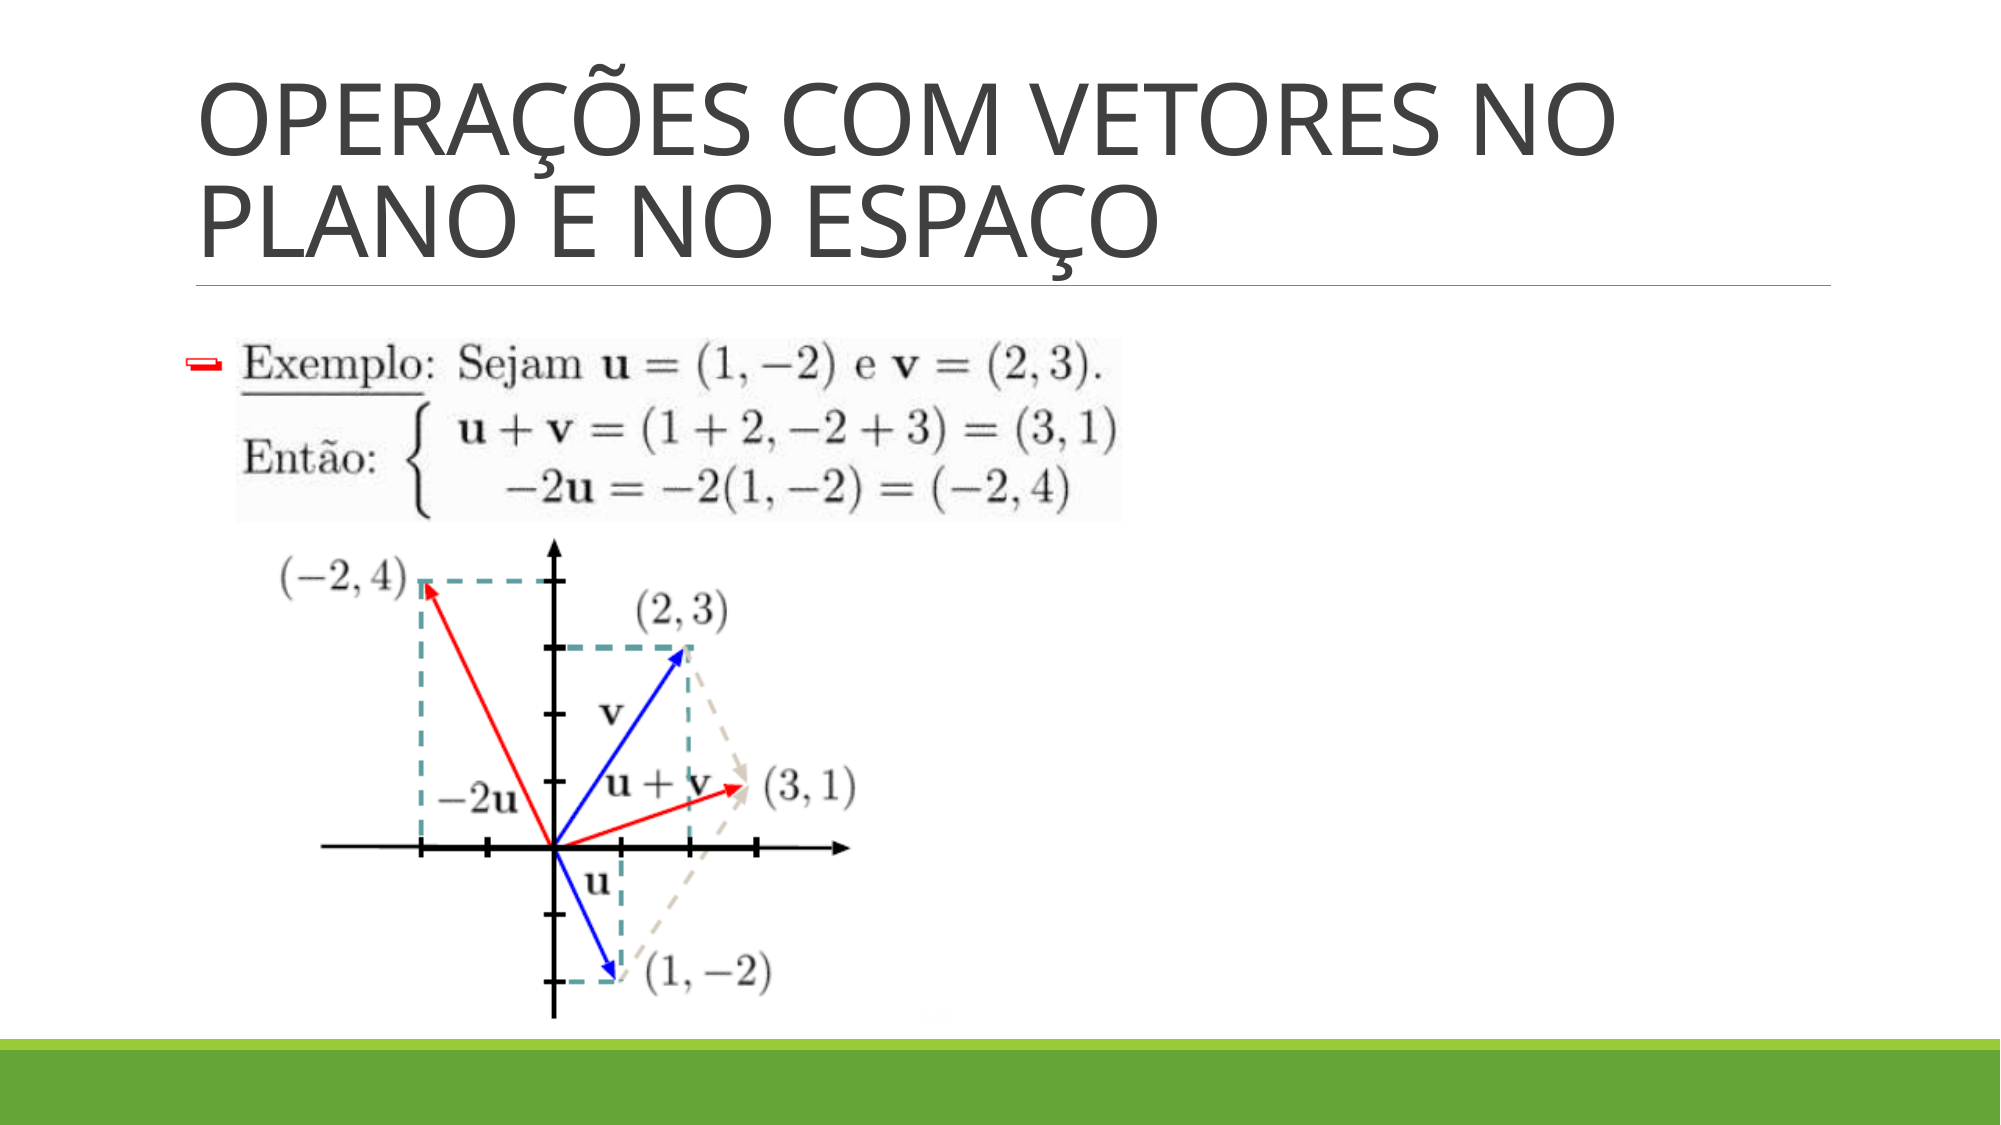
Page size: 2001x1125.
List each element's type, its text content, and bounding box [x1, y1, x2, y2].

title OPERAÇÕES COM VETORES NO PLANO E NO ESPAÇO [180, 47, 1830, 285]
picture [179, 299, 1150, 1023]
